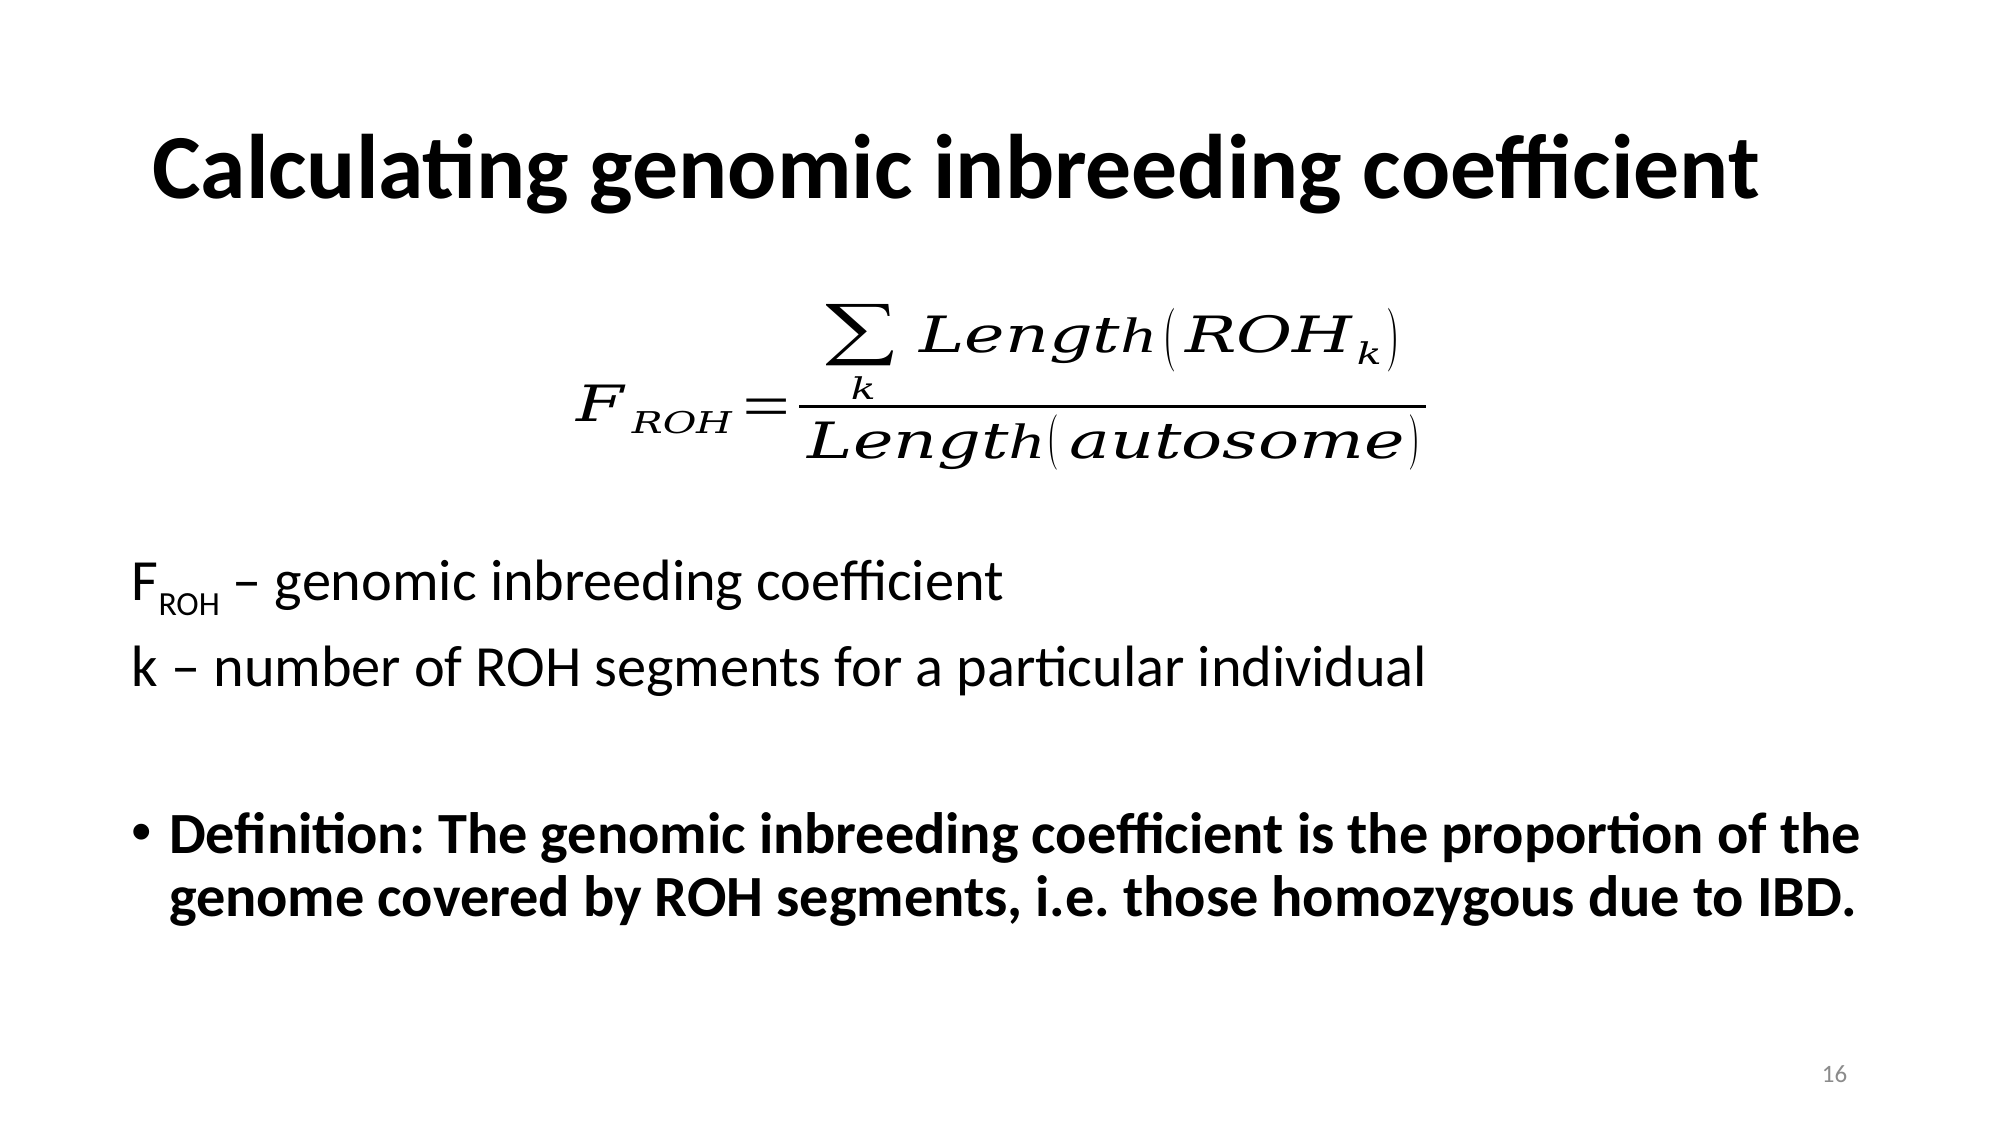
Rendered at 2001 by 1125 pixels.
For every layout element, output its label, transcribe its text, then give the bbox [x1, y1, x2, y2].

title Calculating genomic inbreeding coefficient [137, 59, 1863, 277]
slide_number 16 [1412, 1042, 1863, 1103]
list FROH – genomic inbreeding coefficient k – number of ROH segments for a particular individual Definition: The genomic inbreeding coefficient is the proportion of the genome covered by ROH segments, i.e. those homozygous due to IBD. [116, 277, 1894, 992]
